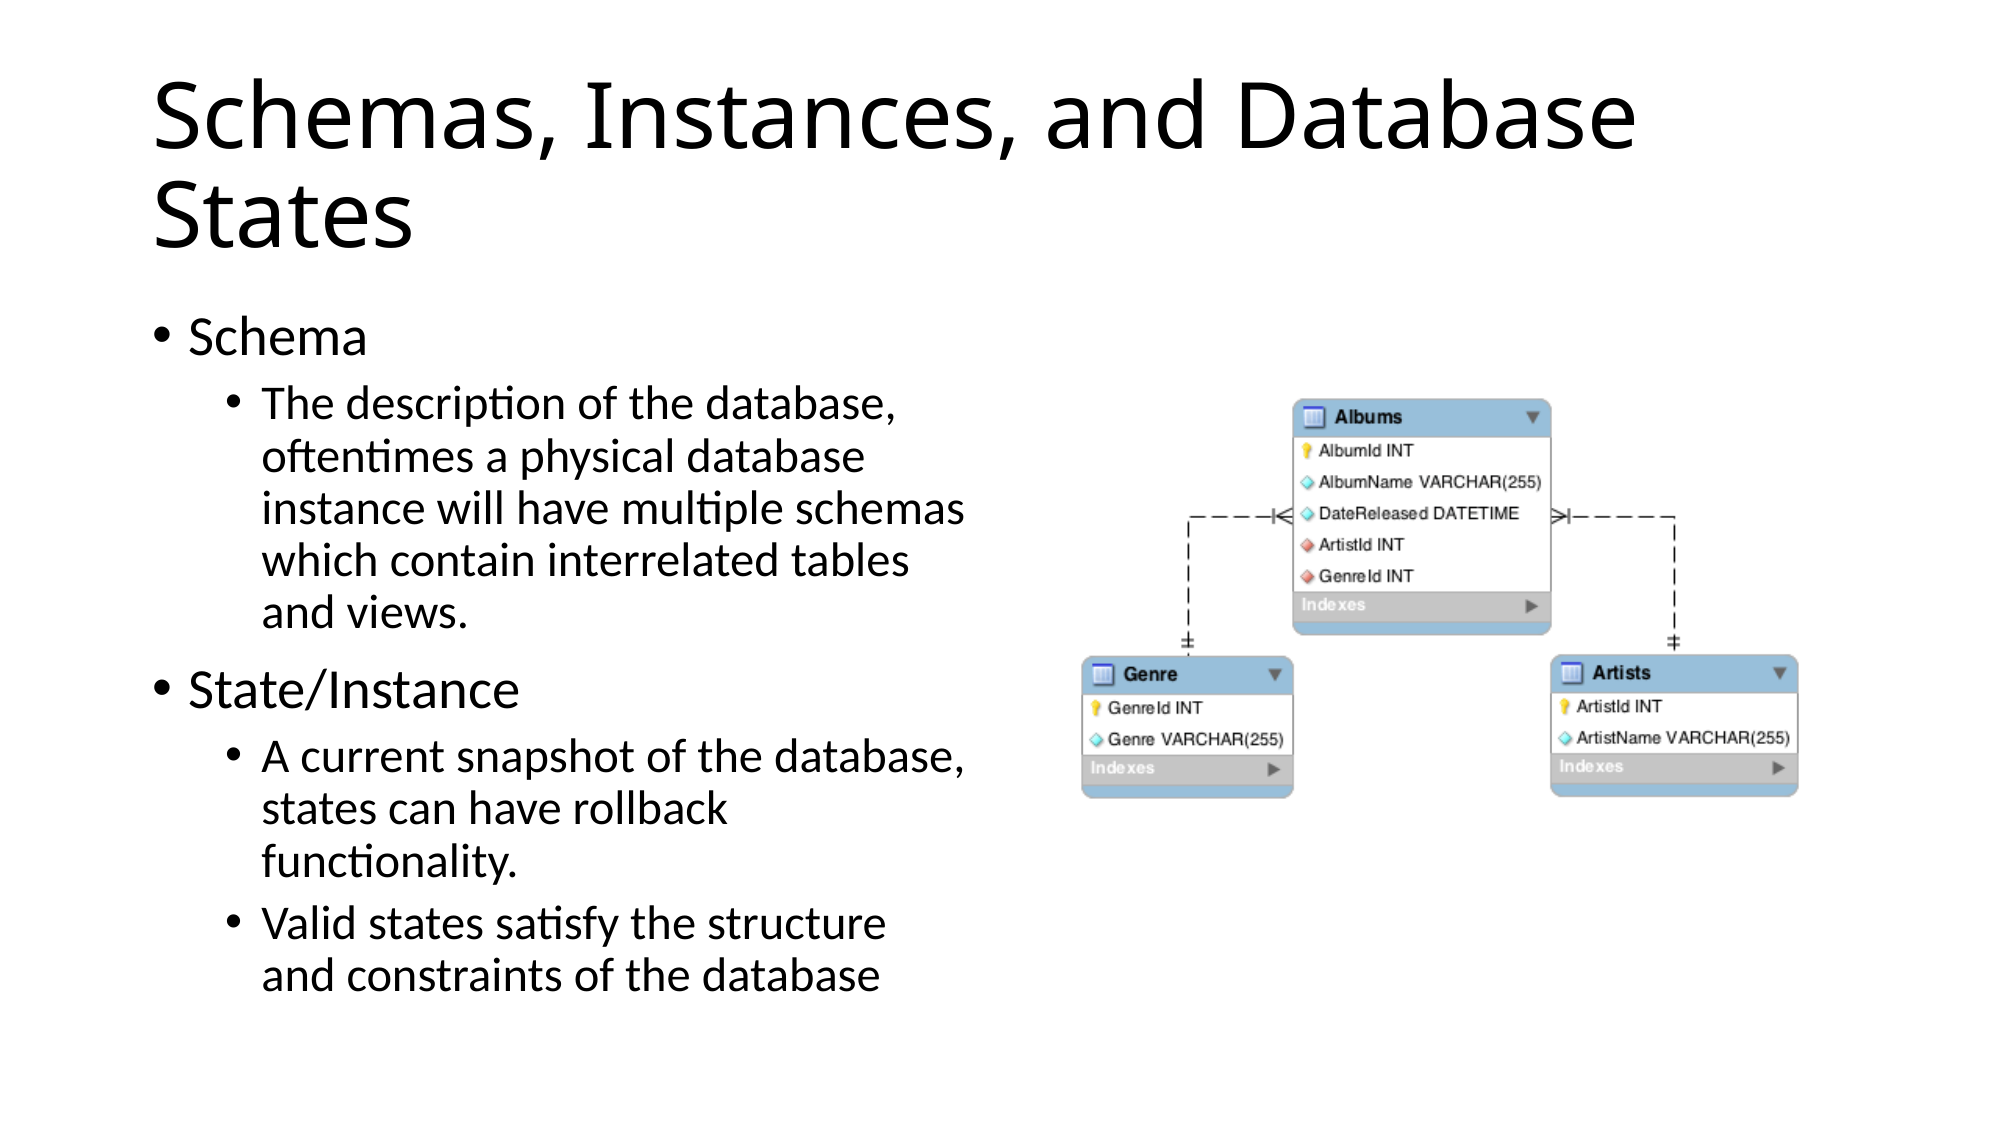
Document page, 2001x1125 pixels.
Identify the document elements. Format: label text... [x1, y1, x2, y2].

title Schemas, Instances, and Database States [137, 59, 1863, 278]
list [1066, 383, 1813, 813]
list Schema The description of the database, oftentimes a physical database instance will have multiple schemas which contain interrelated tables and views. State/Instance A current snapshot of the database, states can have rollback functionality. Valid states satisfy the structure and constraints of the database [137, 299, 988, 1014]
